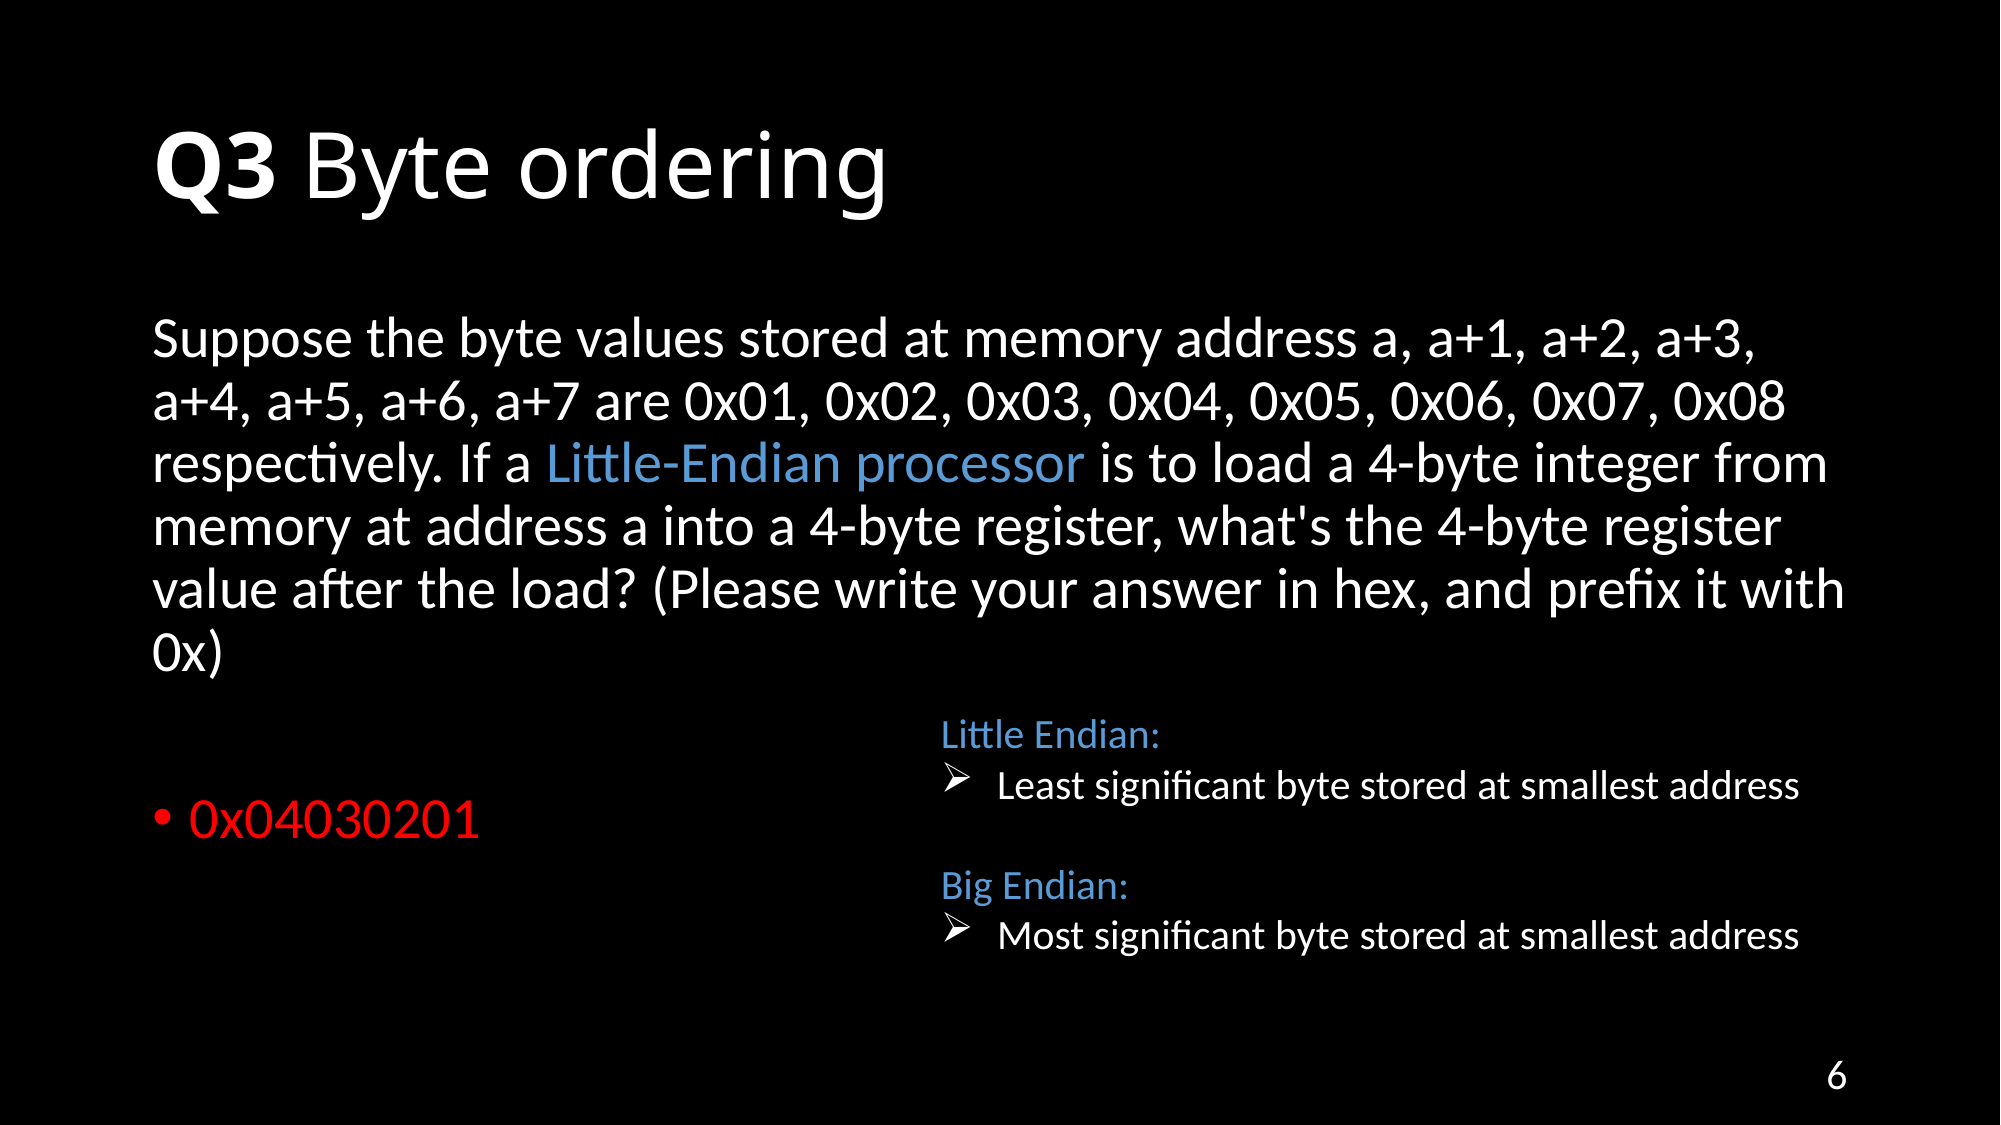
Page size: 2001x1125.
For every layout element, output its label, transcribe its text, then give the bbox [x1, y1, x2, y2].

title Q3 Byte ordering [137, 59, 1863, 278]
list Suppose the byte values stored at memory address a, a+1, a+2, a+3, a+4, a+5, a+6, a+7 are 0x01, 0x02, 0x03, 0x04, 0x05, 0x06, 0x07, 0x08 respectively. If a Little-Endian processor is to load a 4-byte integer from memory at address a into a 4-byte register, what's the 4-byte register value after the load? (Please write your answer in hex, and prefix it with 0x) 0x04030201 [137, 299, 1863, 1014]
text_box Little Endian: Least significant byte stored at smallest address Big Endian: Most significant byte stored at smallest address [926, 699, 1829, 965]
slide_number 6 [1412, 1042, 1863, 1103]
